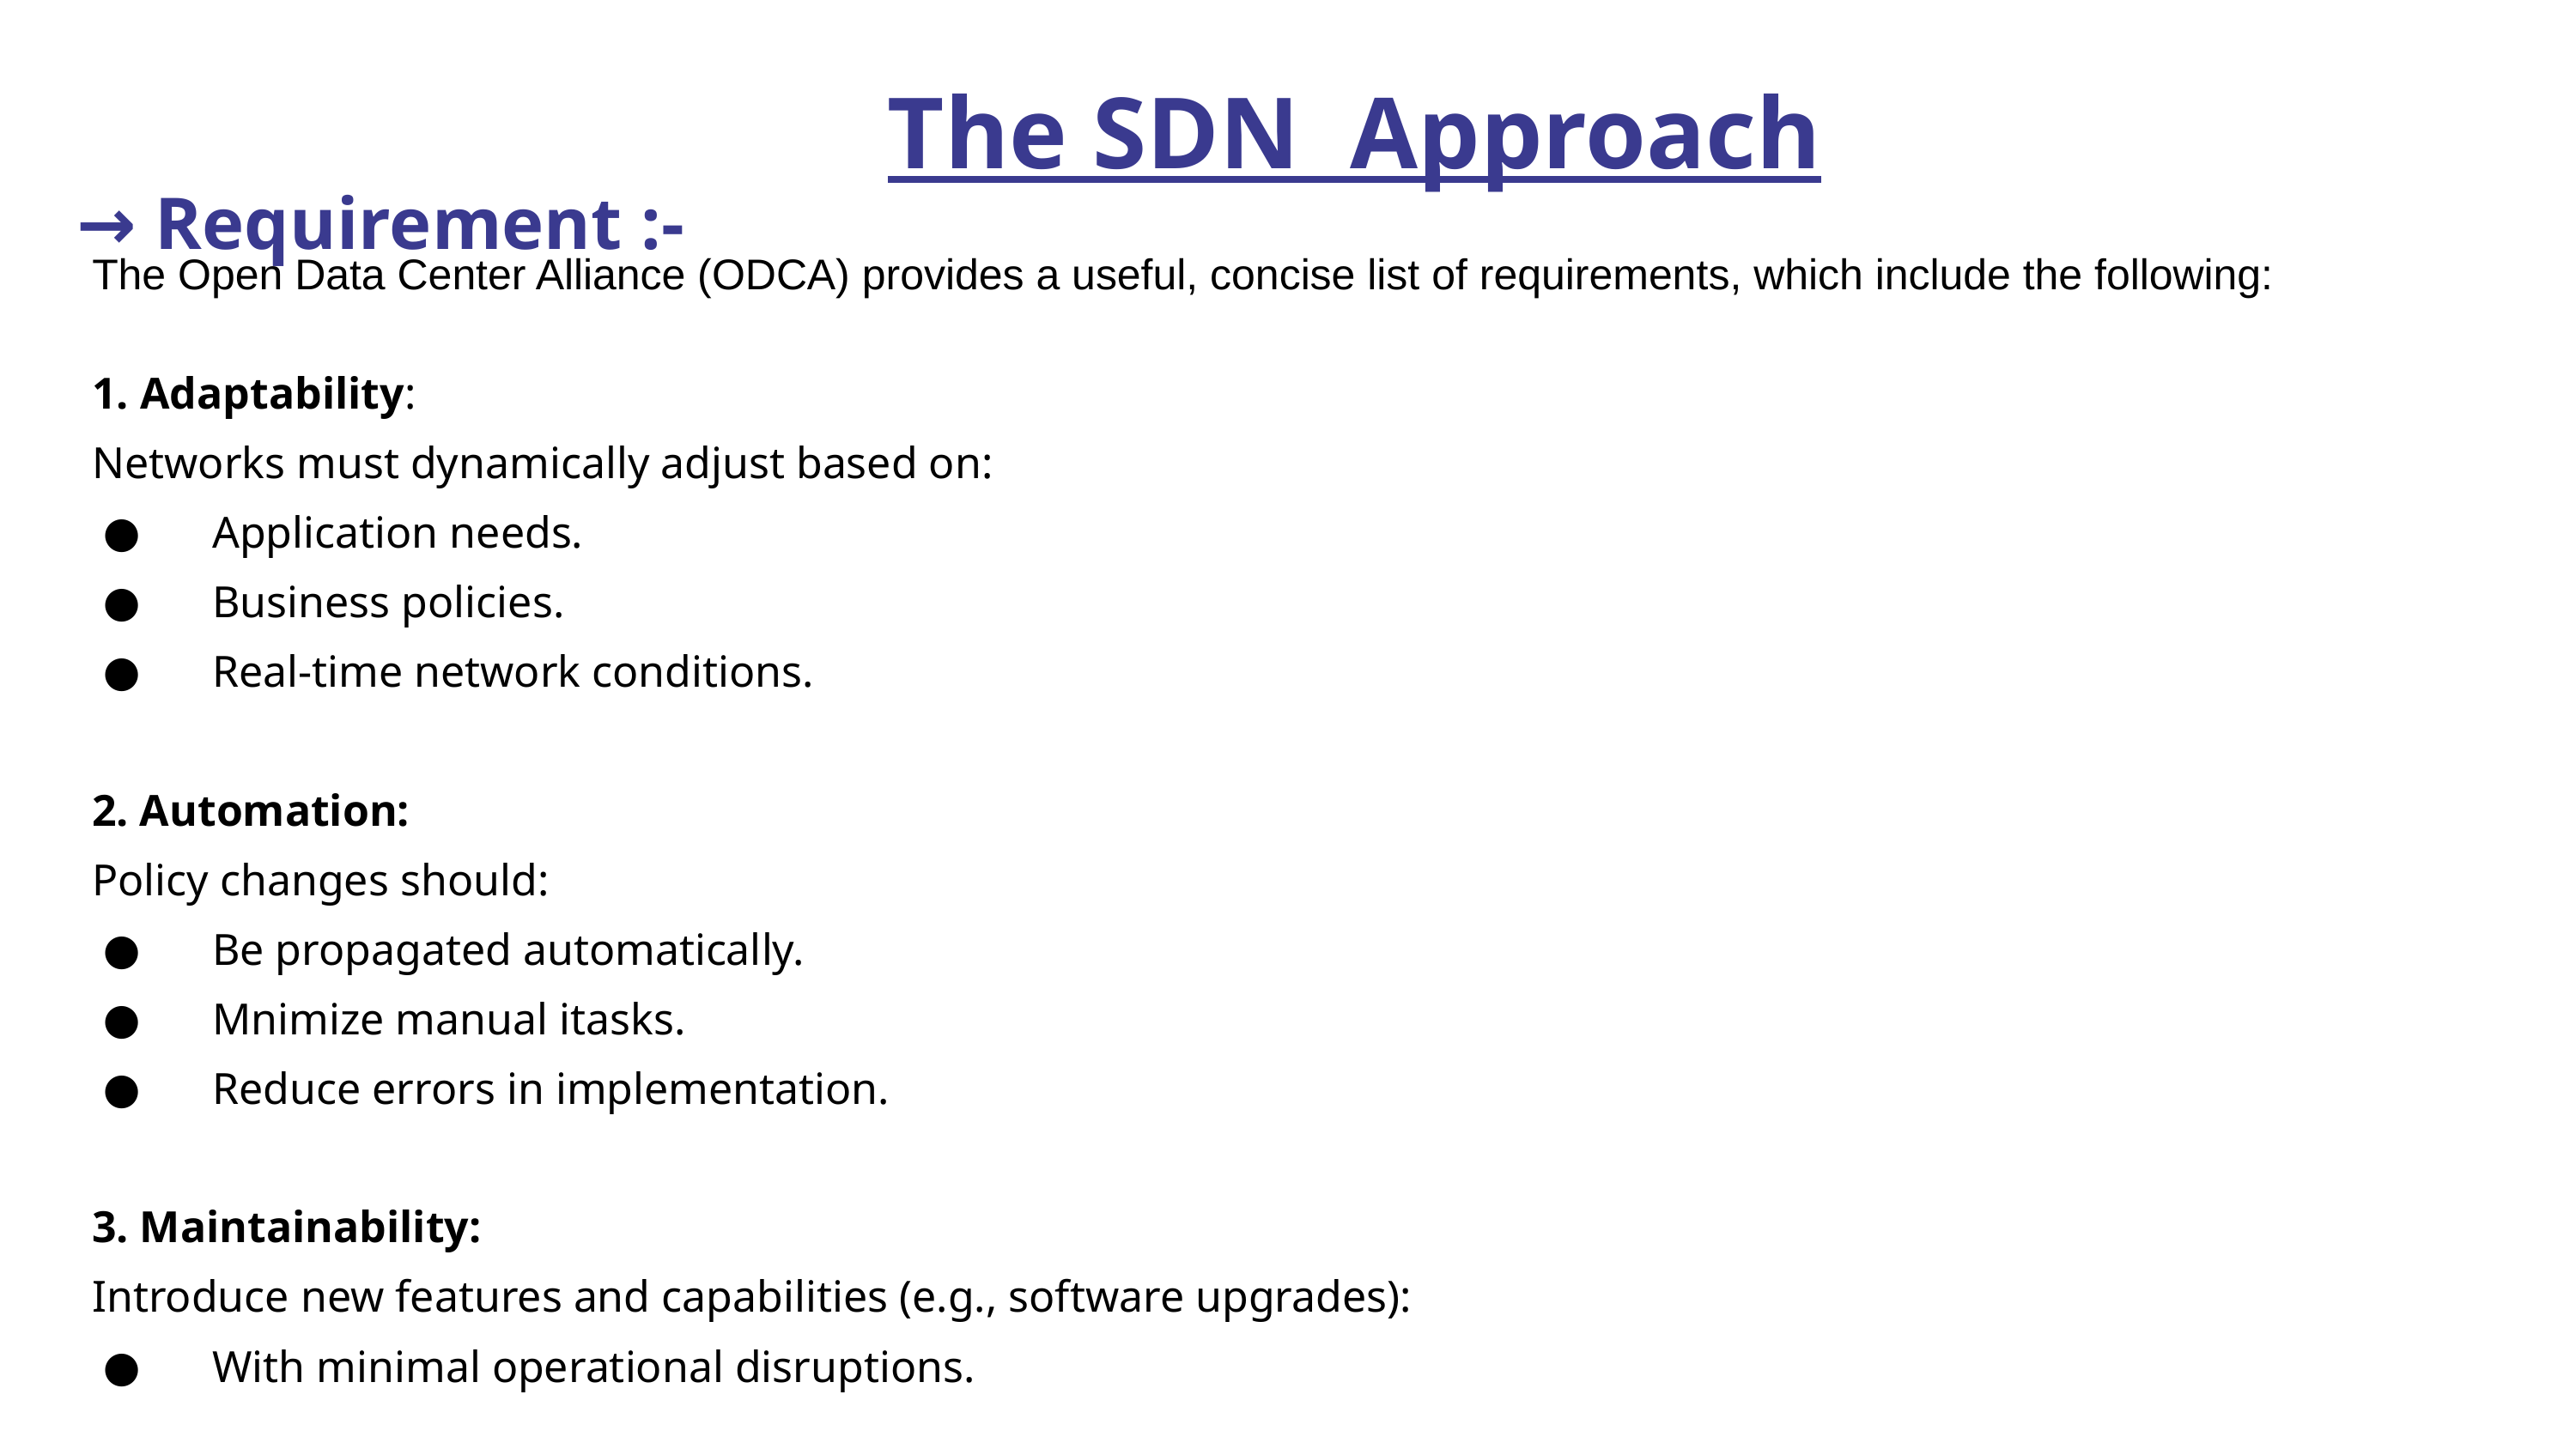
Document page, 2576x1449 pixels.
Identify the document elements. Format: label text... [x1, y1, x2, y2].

text_box The SDN Approach [783, 29, 1926, 188]
text_box 1. Adaptability: Networks must dynamically adjust based on: Application needs. Business policies. Real-time network conditions. 2. Automation: Policy changes should: Be propagated automatically. Mnimize manual itasks. Reduce errors in implementation. 3. Maintainability: Introduce new features and capabilities (e.g., software upgrades): With minimal operational disruptions. [92, 348, 2306, 1391]
text_box The Open Data Center Alliance (ODCA) provides a useful, concise list of requirements, which include the following: [92, 246, 2306, 299]
text_box → Requirement :- [21, 149, 741, 264]
